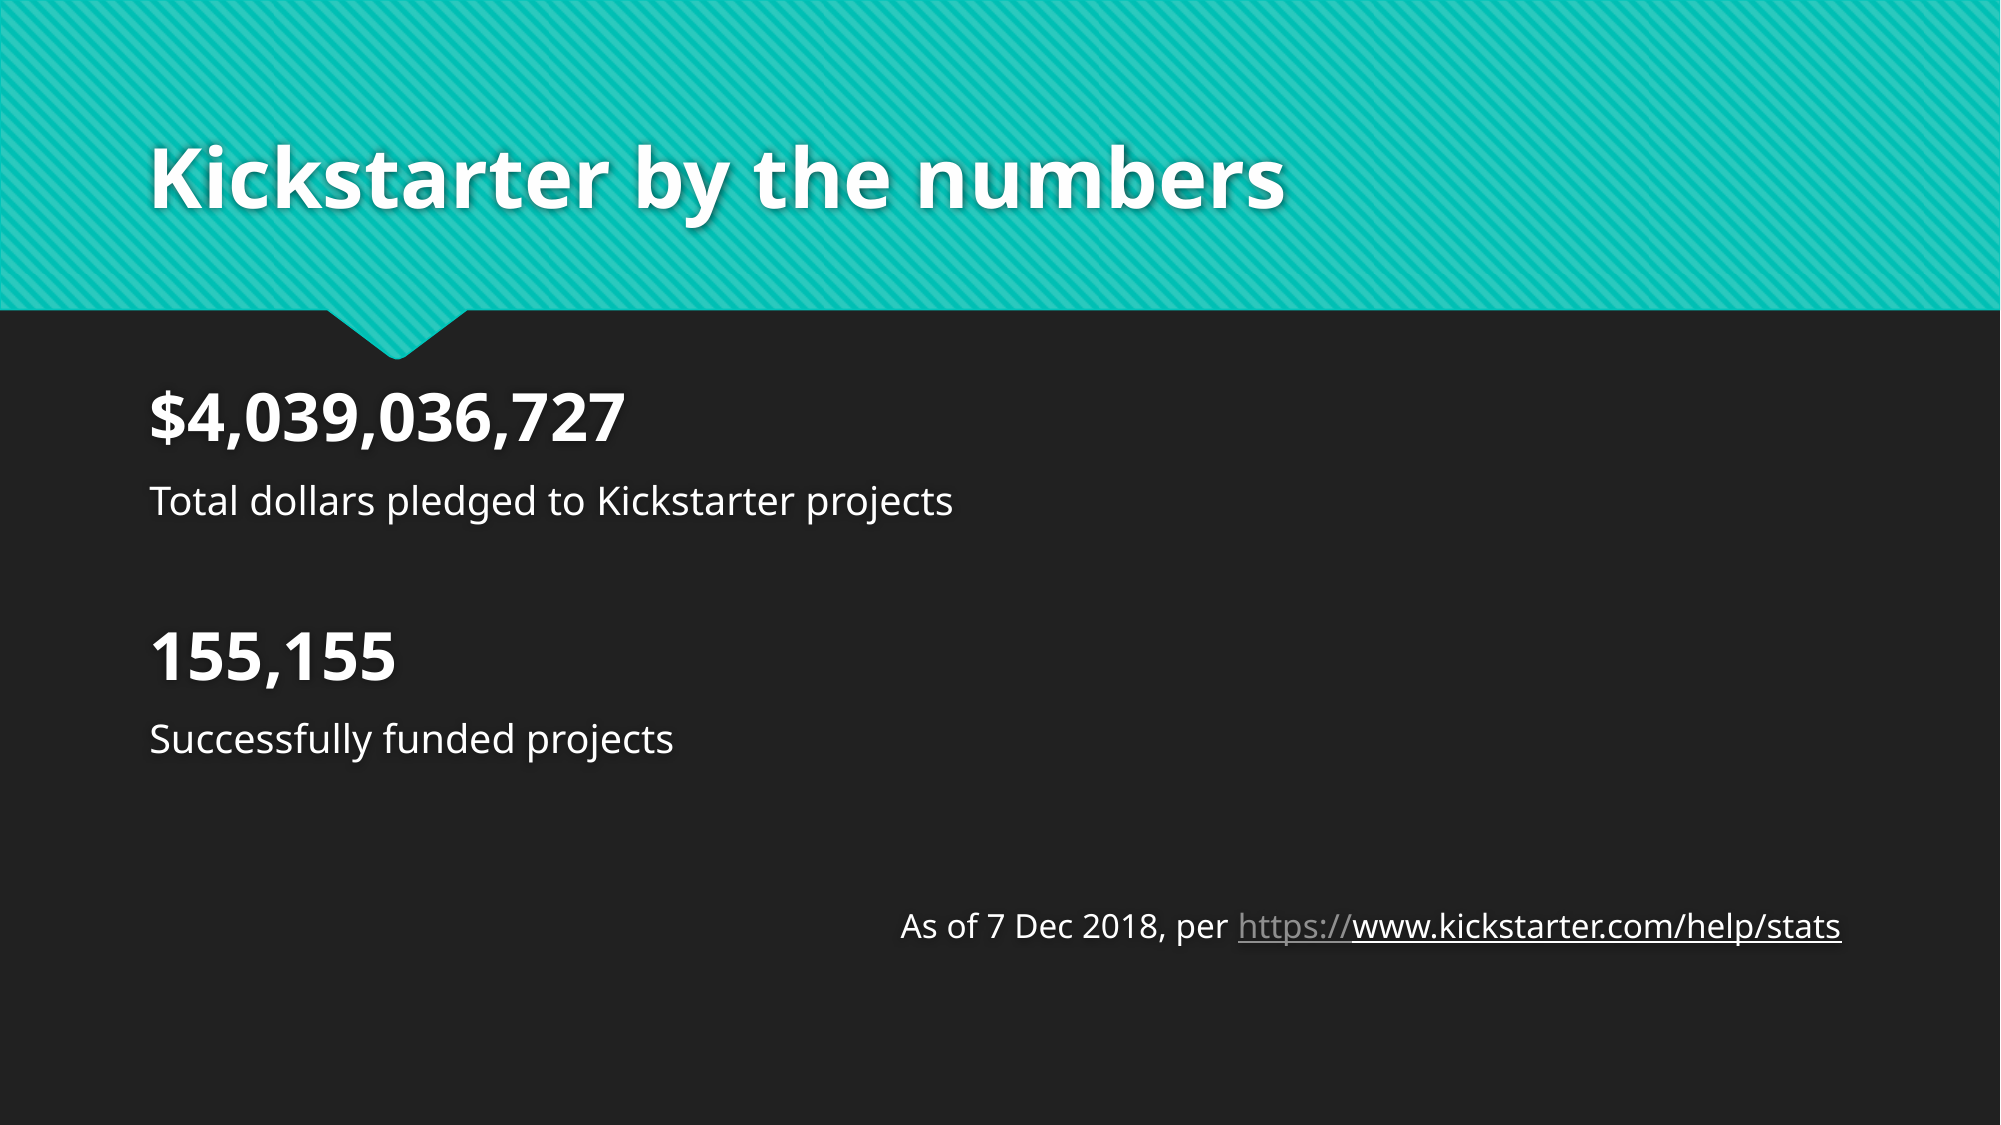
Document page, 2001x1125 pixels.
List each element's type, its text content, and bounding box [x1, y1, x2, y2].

title Kickstarter by the numbers [132, 73, 1868, 233]
list $4,039,036,727 Total dollars pledged to Kickstarter projects 155,155 Successfully funded projects As of 7 Dec 2018, per https://www.kickstarter.com/help/stats [134, 364, 1866, 962]
